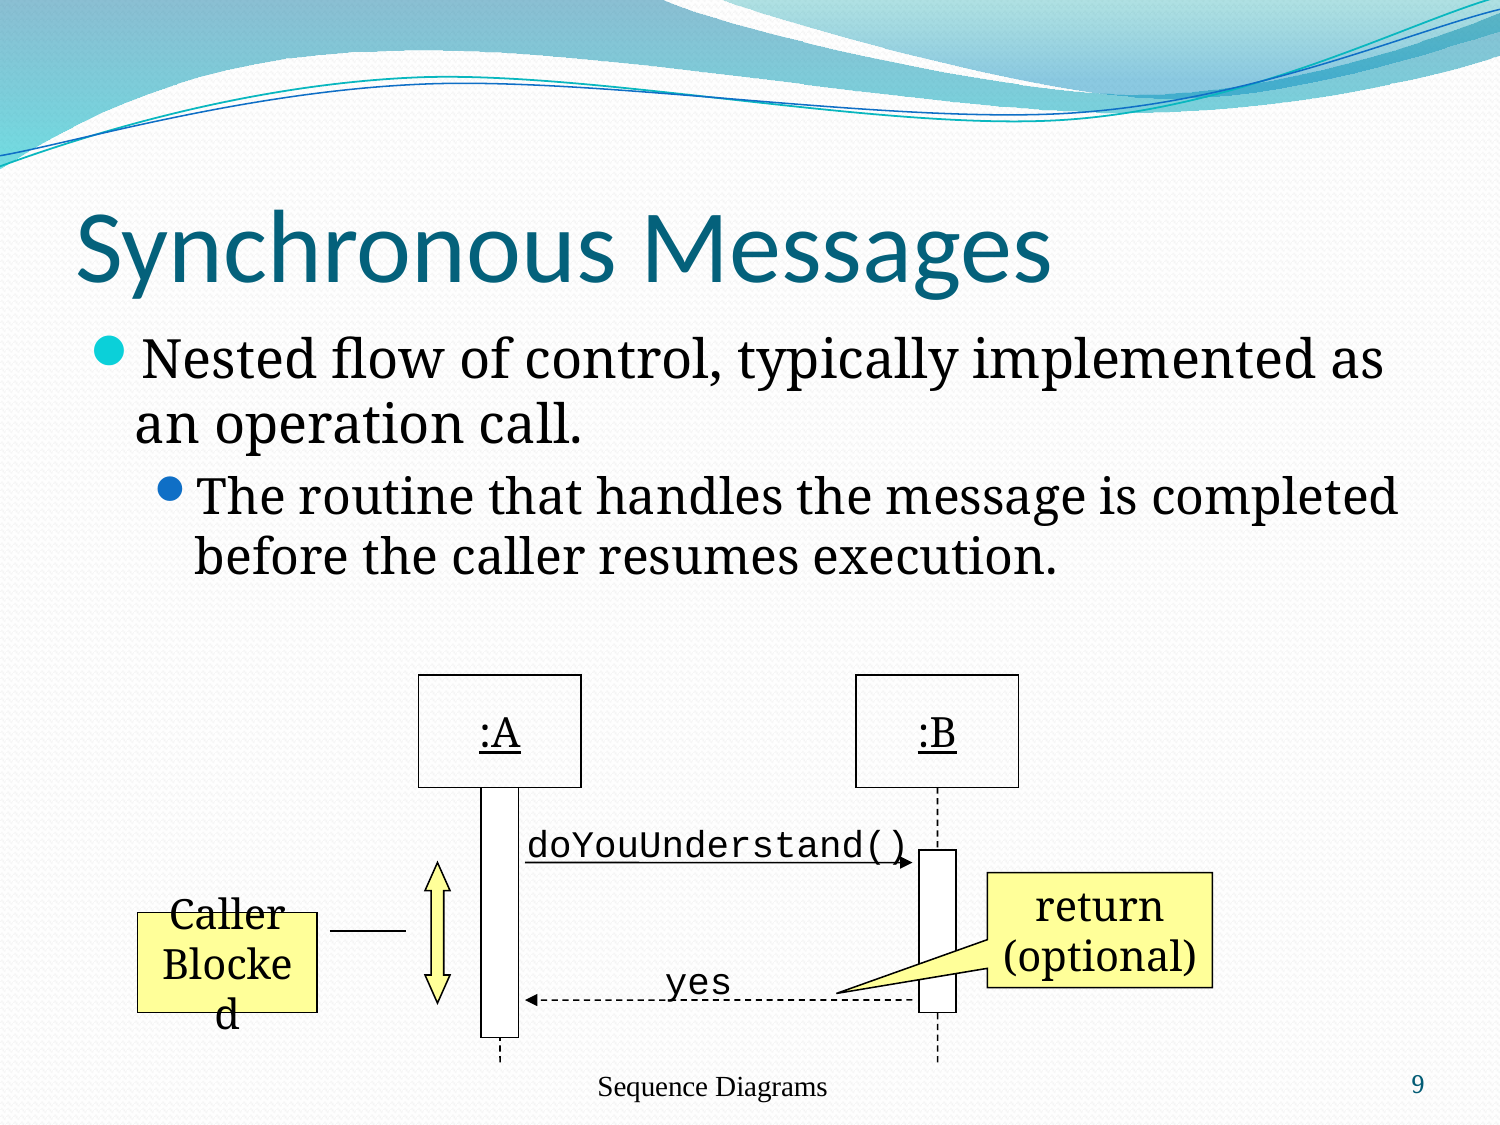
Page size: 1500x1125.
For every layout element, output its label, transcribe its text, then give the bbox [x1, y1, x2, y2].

text_box [425, 862, 451, 1004]
text_box :A [418, 675, 582, 788]
text_box return (optional) [836, 872, 1213, 994]
text_box [525, 993, 545, 1007]
text_box doYouUnderstand() [511, 812, 924, 873]
text_box [918, 974, 957, 1013]
text_box [481, 787, 519, 1038]
title Synchronous Messages [75, 115, 1425, 303]
list Nested flow of control, typically implemented as an operation call. The routine that handles the message is completed before the caller resumes execution. [75, 317, 1425, 1038]
footer Sequence Diagrams [437, 1042, 988, 1103]
text_box [918, 849, 957, 964]
text_box Caller Blocked [137, 912, 318, 1013]
text_box :B [856, 675, 1019, 788]
text_box yes [650, 949, 748, 1010]
slide_number 9 [1299, 1042, 1425, 1103]
